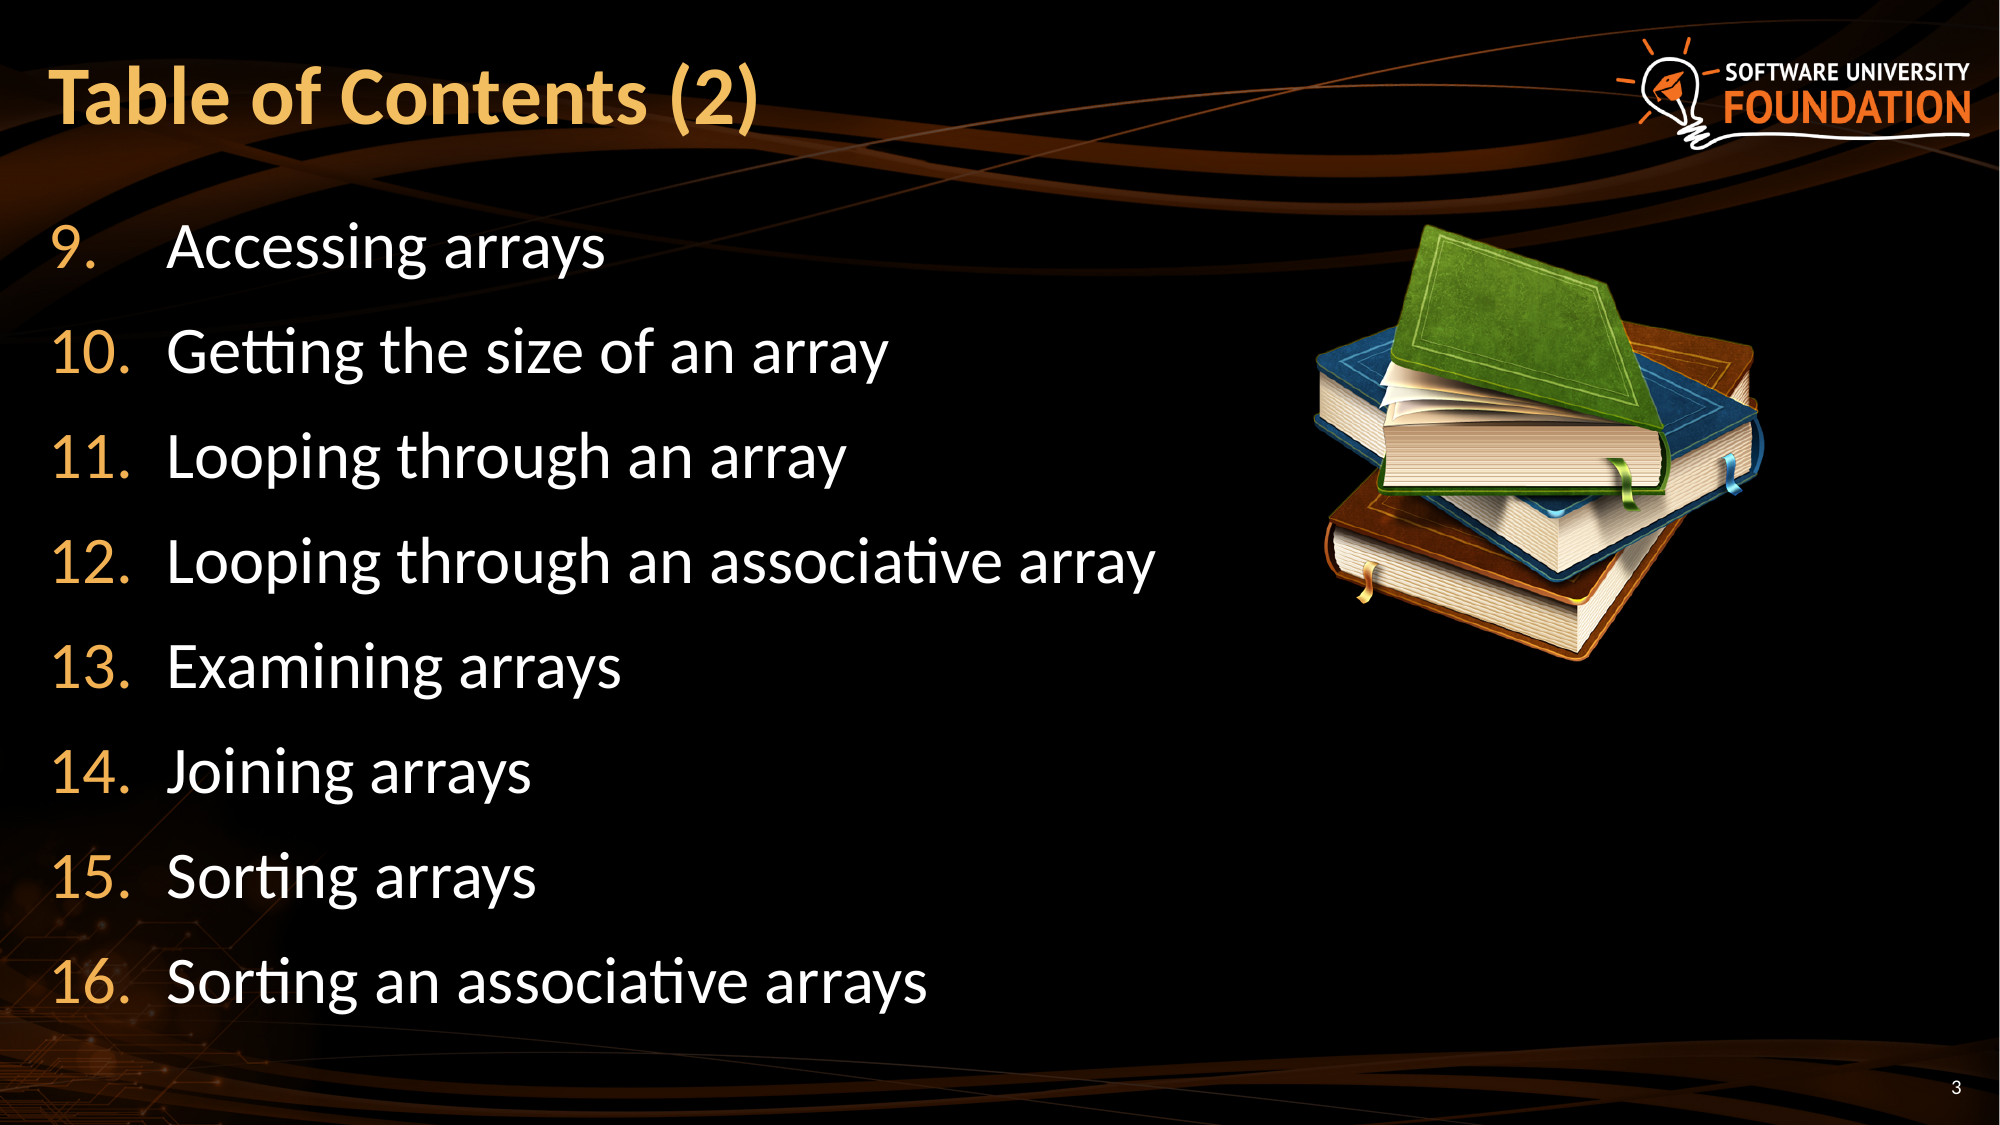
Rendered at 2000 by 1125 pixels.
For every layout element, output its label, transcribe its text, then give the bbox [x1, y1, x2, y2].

title Table of Contents (2) [30, 6, 1602, 189]
picture [0, 0, 2000, 1125]
list Accessing arrays Getting the size of an array Looping through an array Looping through an associative array Examining arrays Joining arrays Sorting arrays Sorting an associative arrays [31, 195, 1968, 1103]
slide_number 3 [1897, 1070, 1968, 1103]
